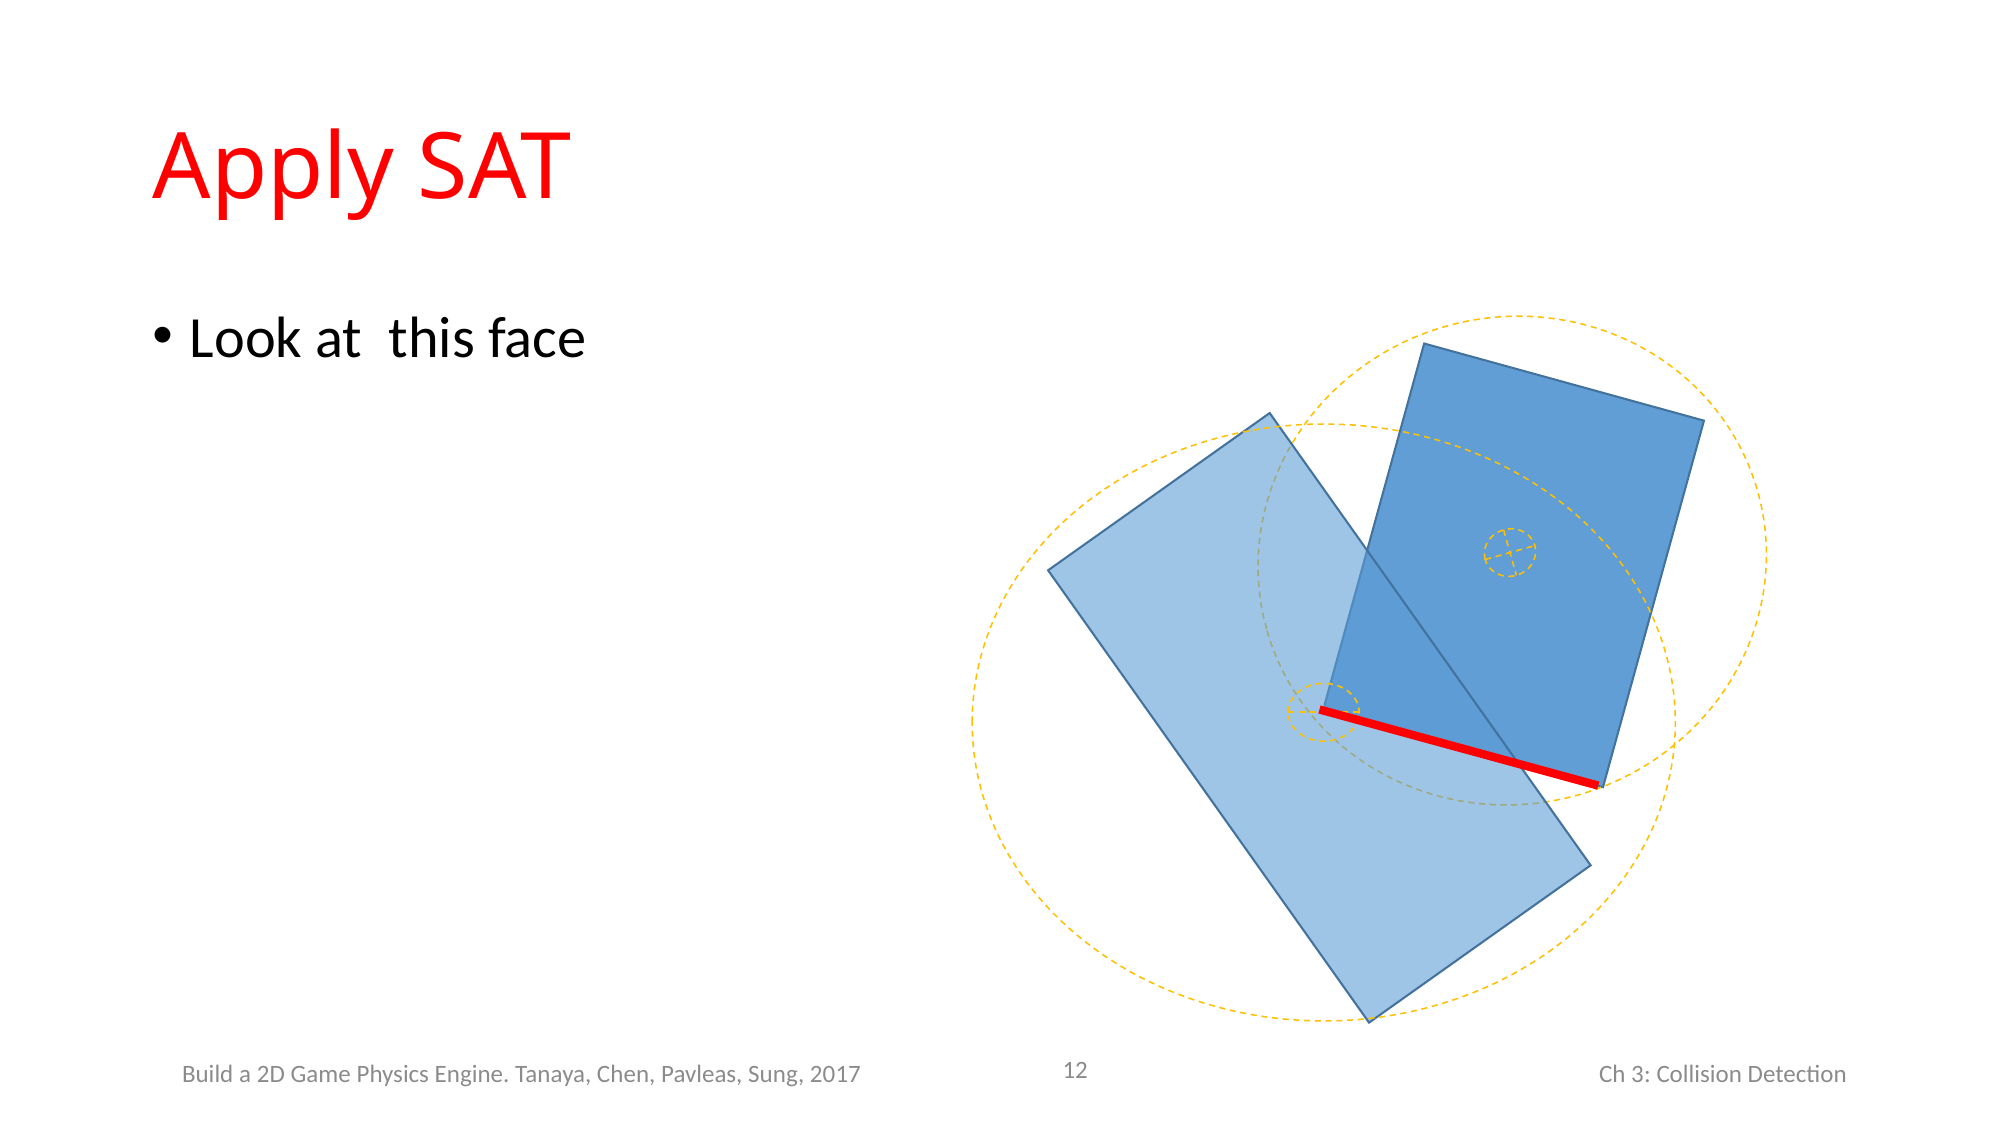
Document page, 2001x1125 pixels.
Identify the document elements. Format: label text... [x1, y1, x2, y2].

title Apply SAT [137, 59, 1863, 278]
list Look at this face [137, 299, 1863, 1014]
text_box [1257, 317, 1768, 805]
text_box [1319, 709, 1599, 786]
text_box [972, 423, 1676, 1021]
